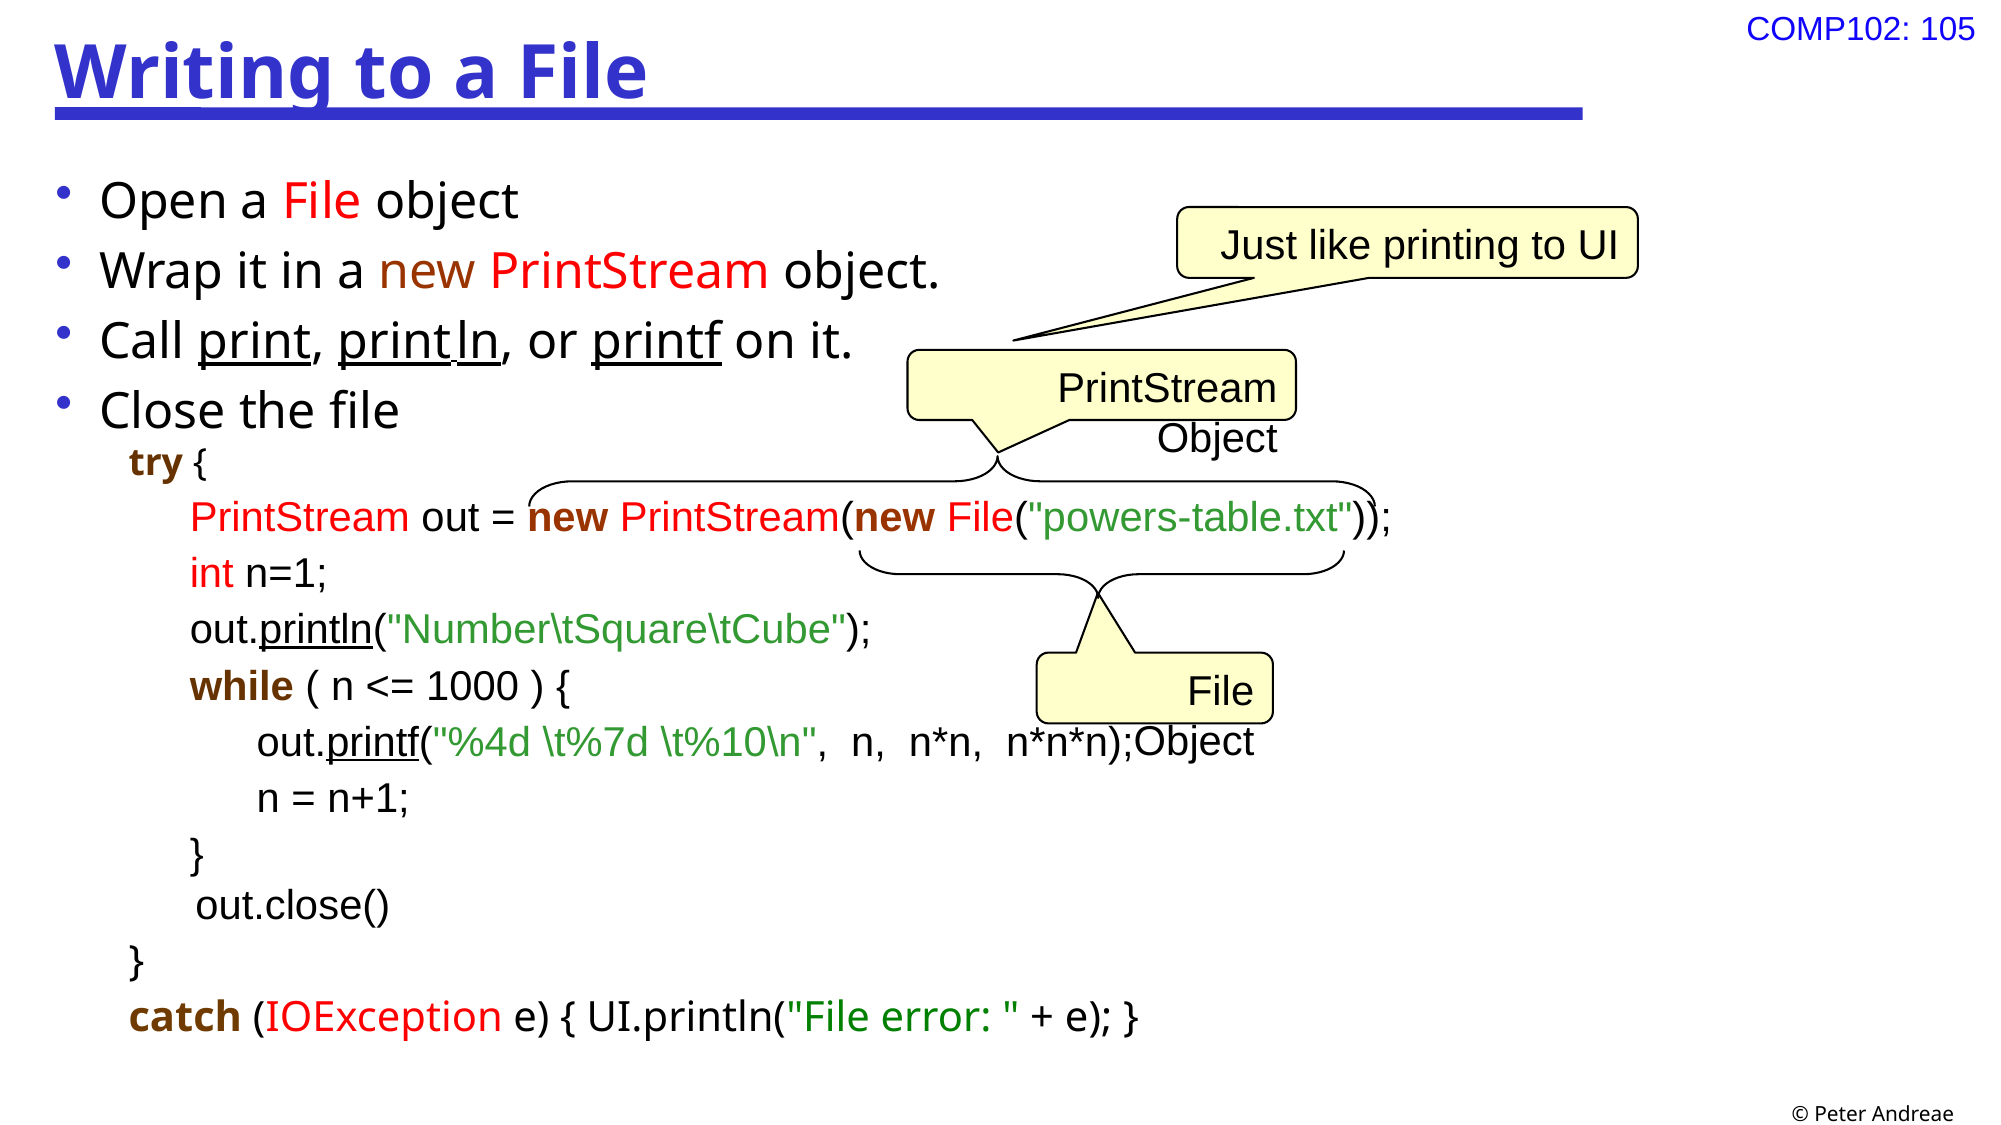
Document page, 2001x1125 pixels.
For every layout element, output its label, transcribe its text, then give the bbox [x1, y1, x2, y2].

text_box [859, 550, 1345, 598]
text_box PrintStream Object [907, 349, 1297, 453]
text_box [529, 456, 1375, 507]
text_box Just like printing to UI [1013, 206, 1638, 341]
title Writing to a File [38, 0, 1807, 138]
text_box File Object [1036, 594, 1273, 724]
list Open a File object Wrap it in a new PrintStream object. Call print, print ln, or printf on it. Close the file try { PrintStream out = new PrintStream(new File("powers-table.txt")); int n=1; out.println("Number\tSquare\tCube"); while ( n <= 1000 ) { out.printf("%4d \t%7d \t%10\n", n, n*n, n*n*n); n = n+1; } out.close() } catch (IOException e) { UI.println("File error: " + e); } [40, 160, 1960, 1125]
